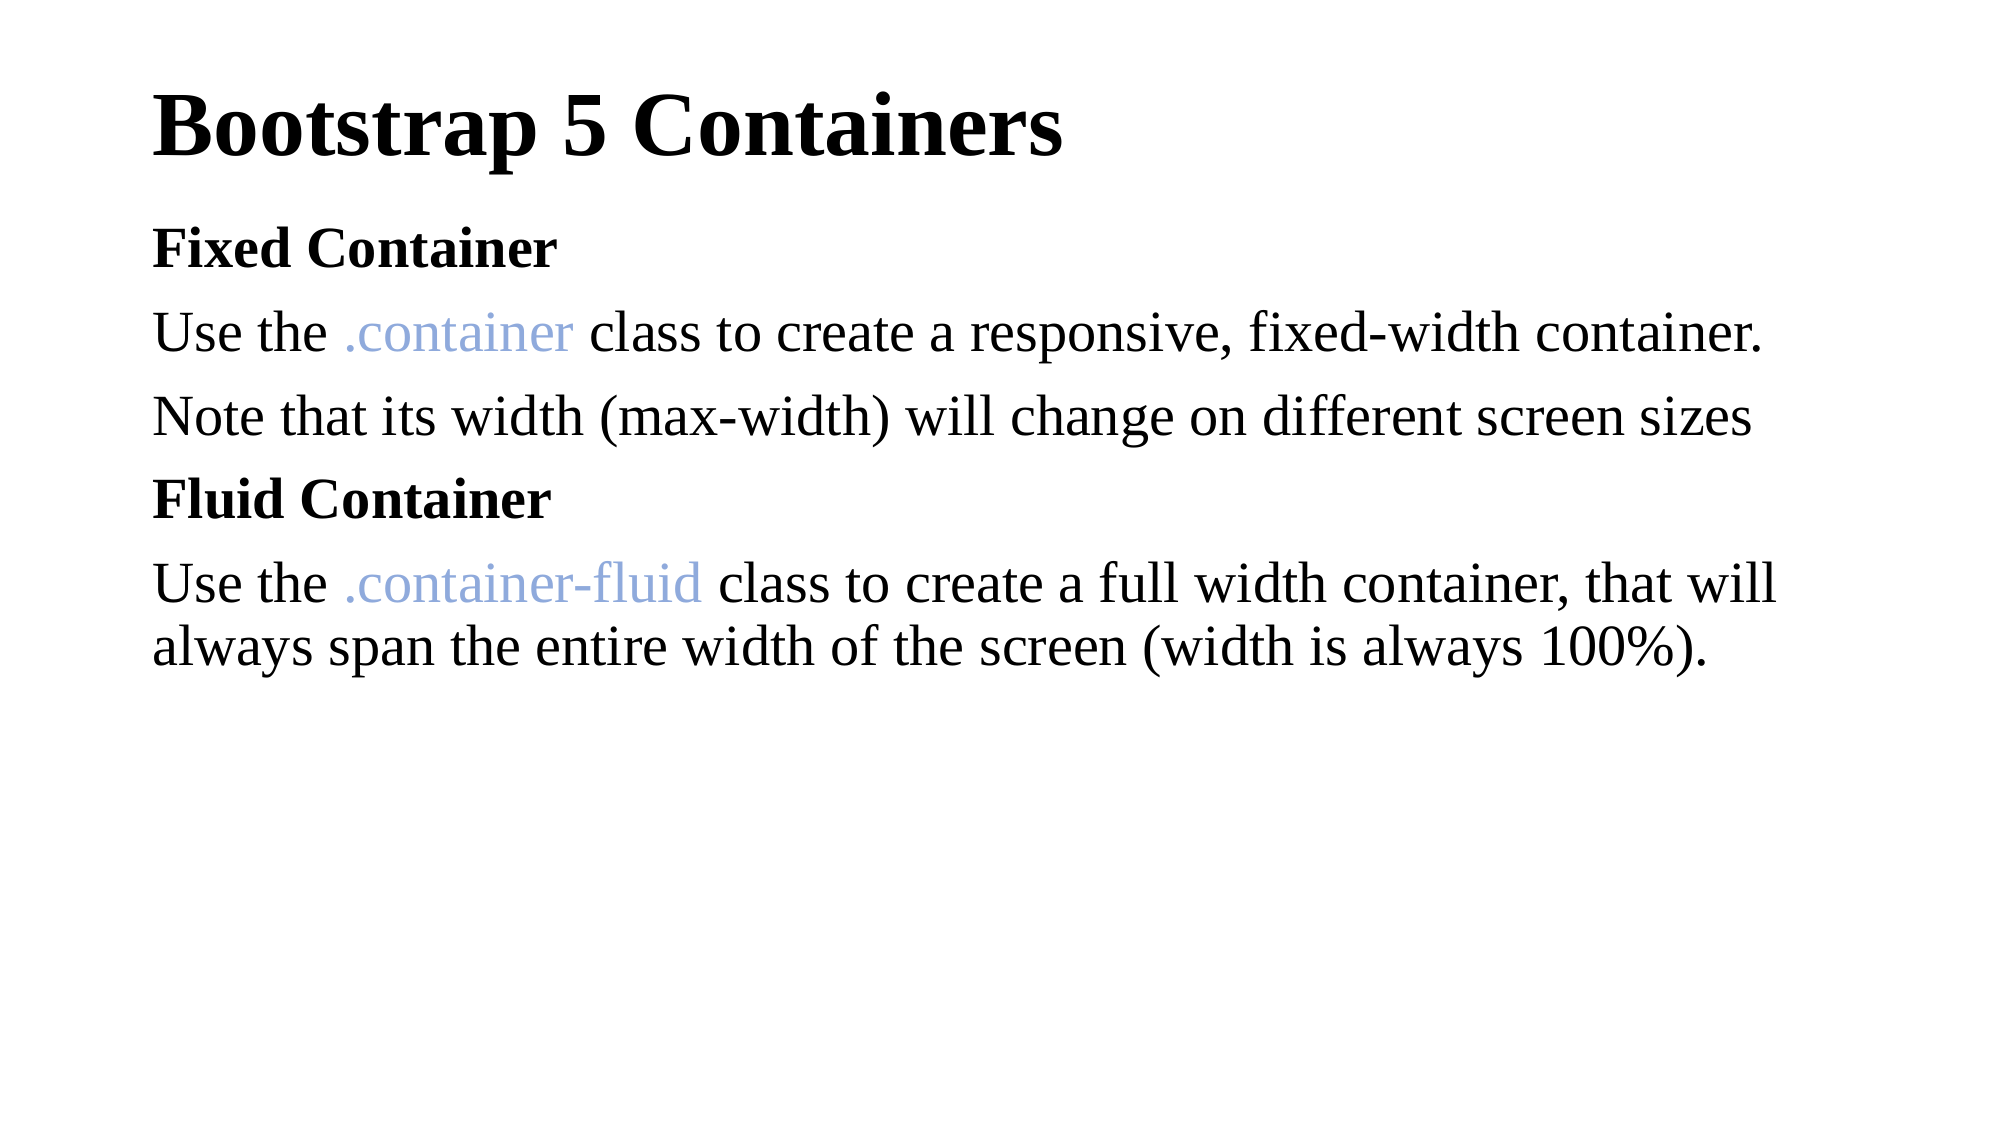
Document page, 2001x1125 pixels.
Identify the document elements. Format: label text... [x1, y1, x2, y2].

title Bootstrap 5 Containers [137, 59, 1863, 192]
list Fixed Container Use the .container class to create a responsive, fixed-width container. Note that its width (max-width) will change on different screen sizes Fluid Container Use the .container-fluid class to create a full width container, that will always span the entire width of the screen (width is always 100%). [137, 209, 1863, 1014]
